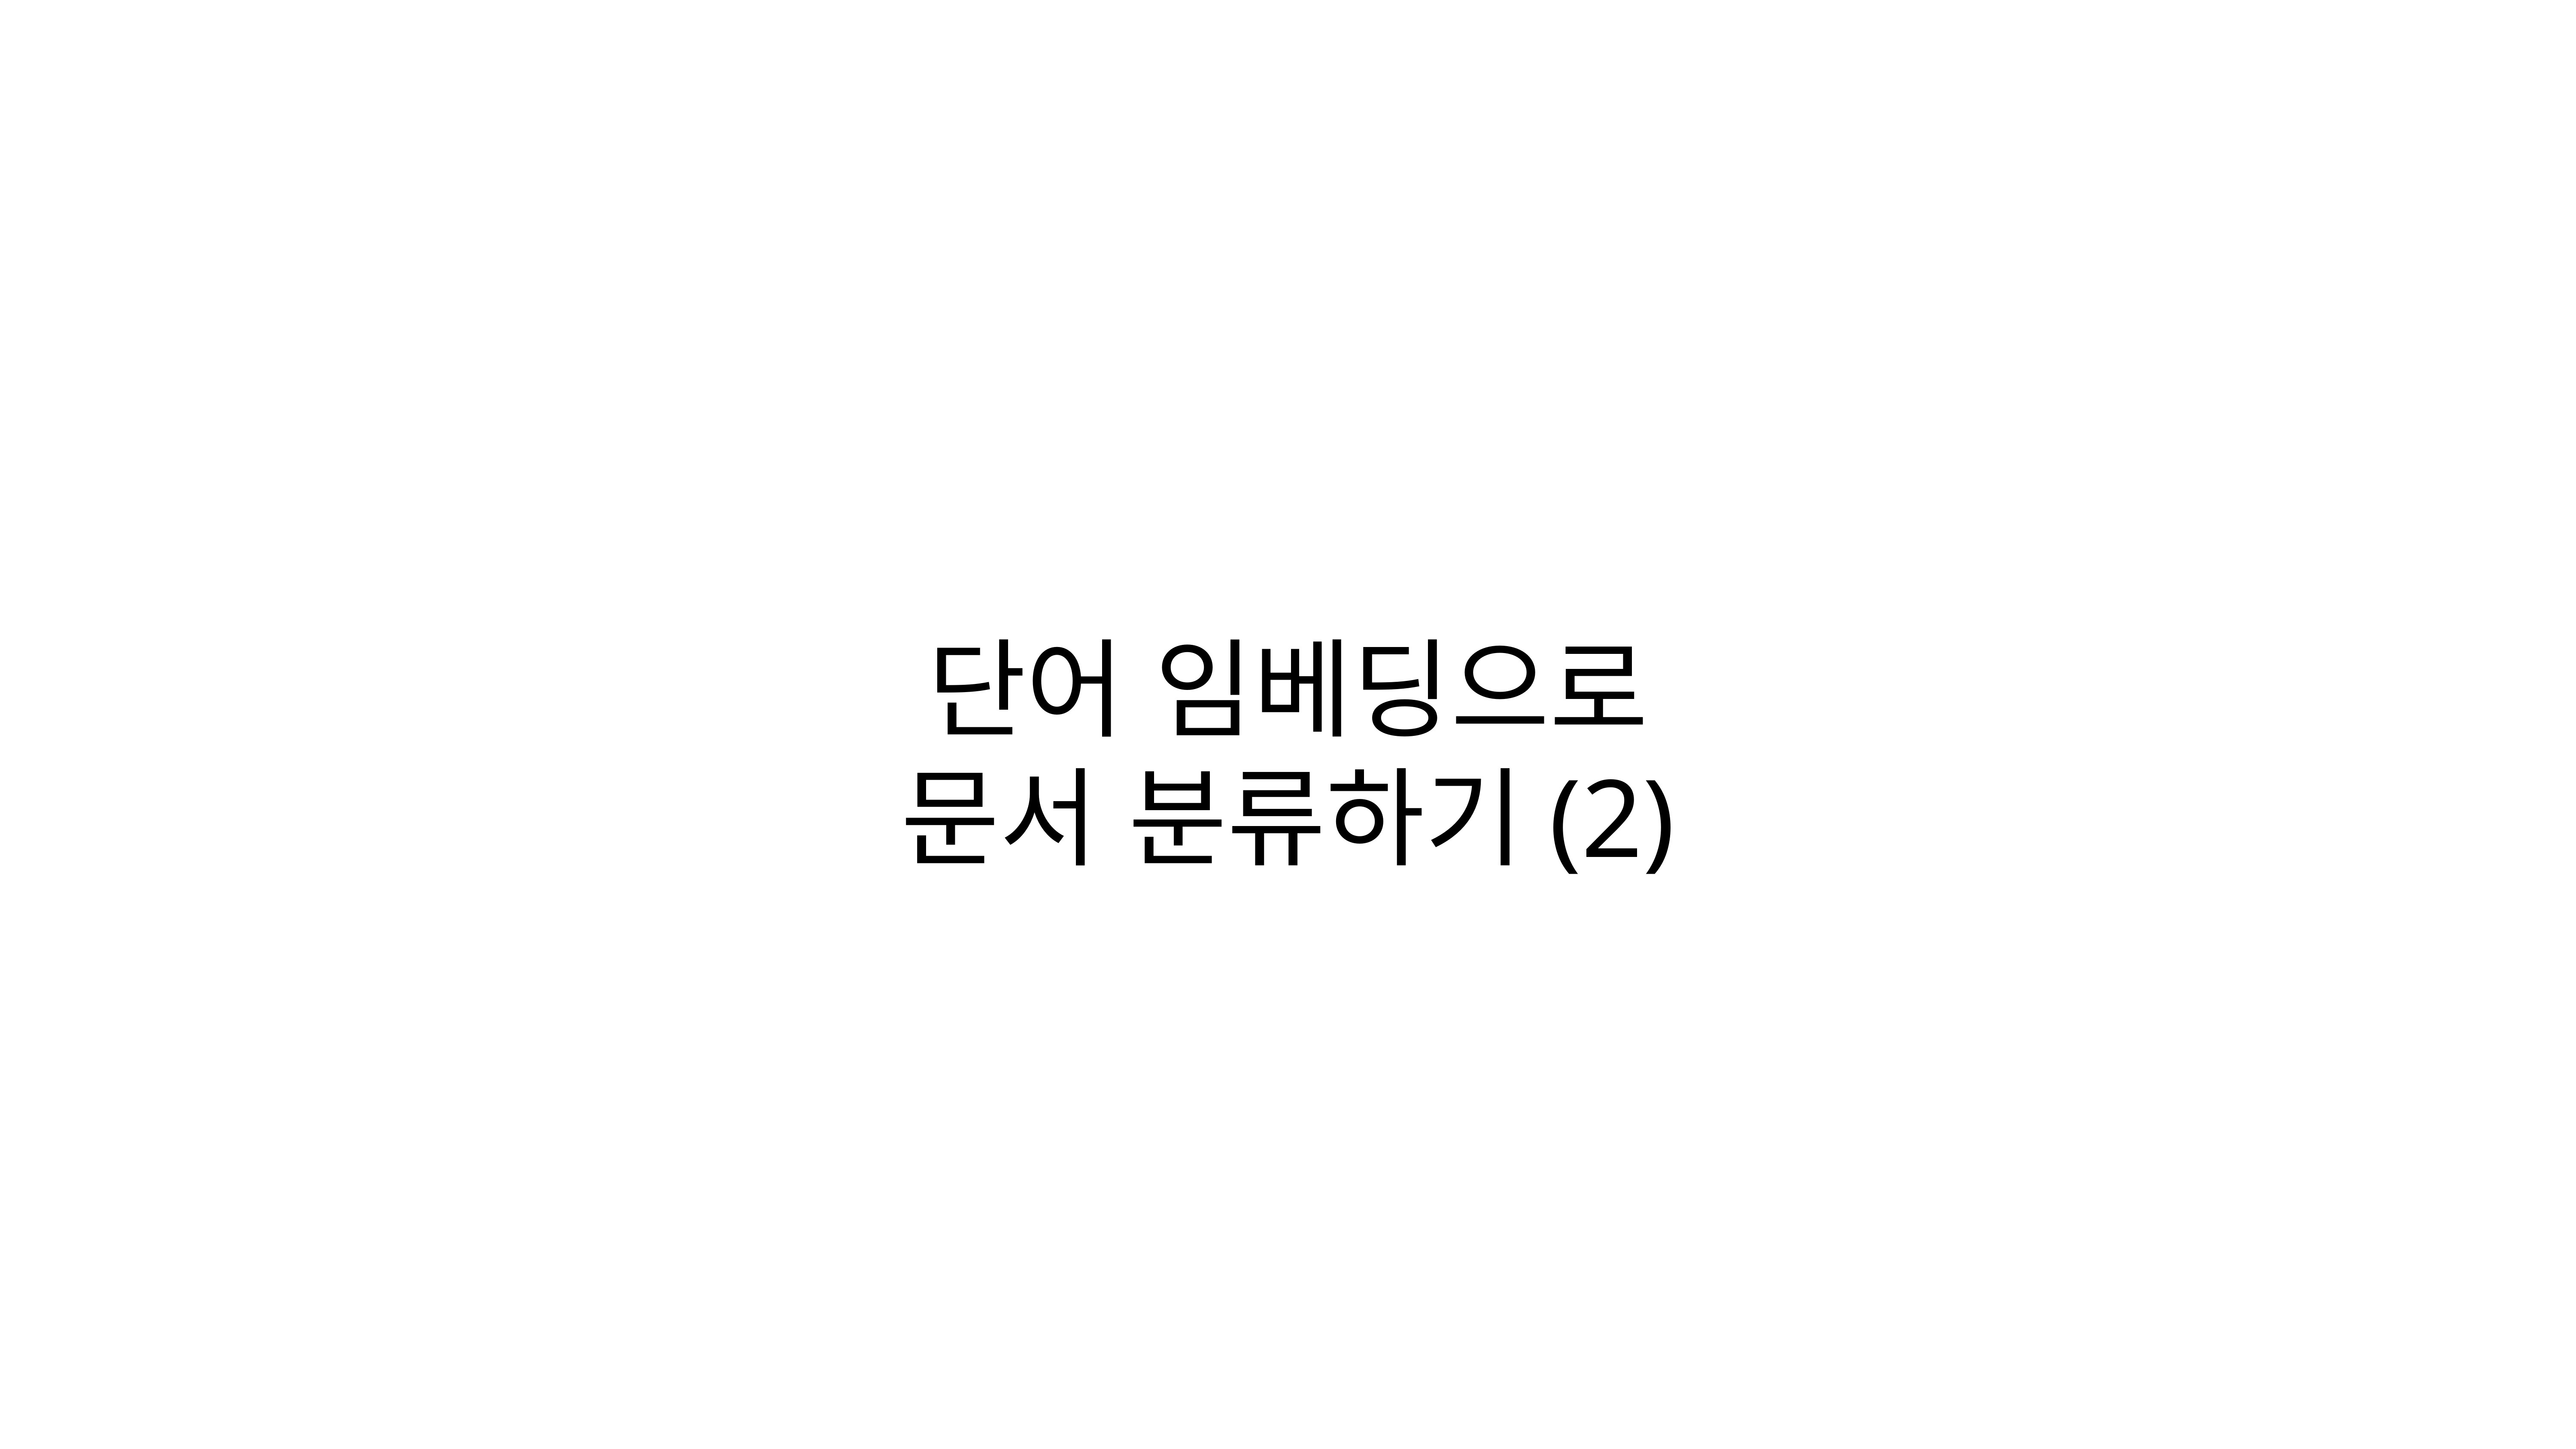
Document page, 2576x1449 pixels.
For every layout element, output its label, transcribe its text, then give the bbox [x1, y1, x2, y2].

text_box 단어 임베딩으로 문서 분류하기(2) [446, 309, 2130, 1191]
